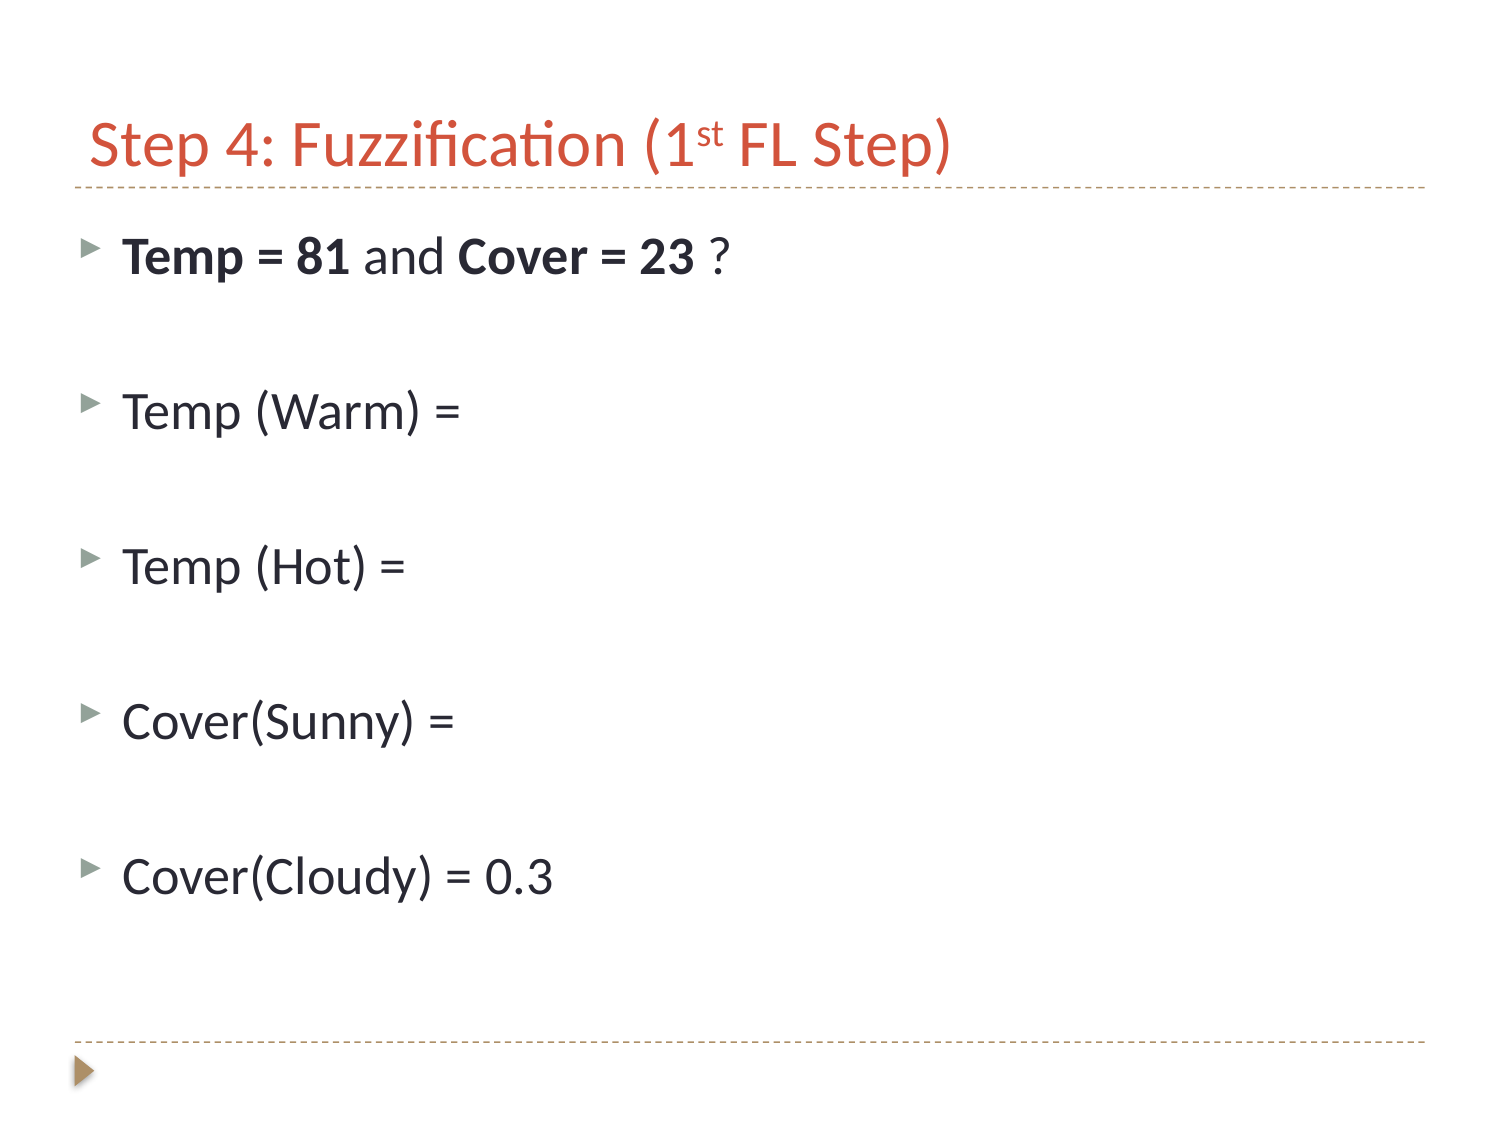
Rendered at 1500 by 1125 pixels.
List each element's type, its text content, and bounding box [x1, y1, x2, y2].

title Step 4: Fuzzification (1st FL Step) [75, 24, 1425, 188]
